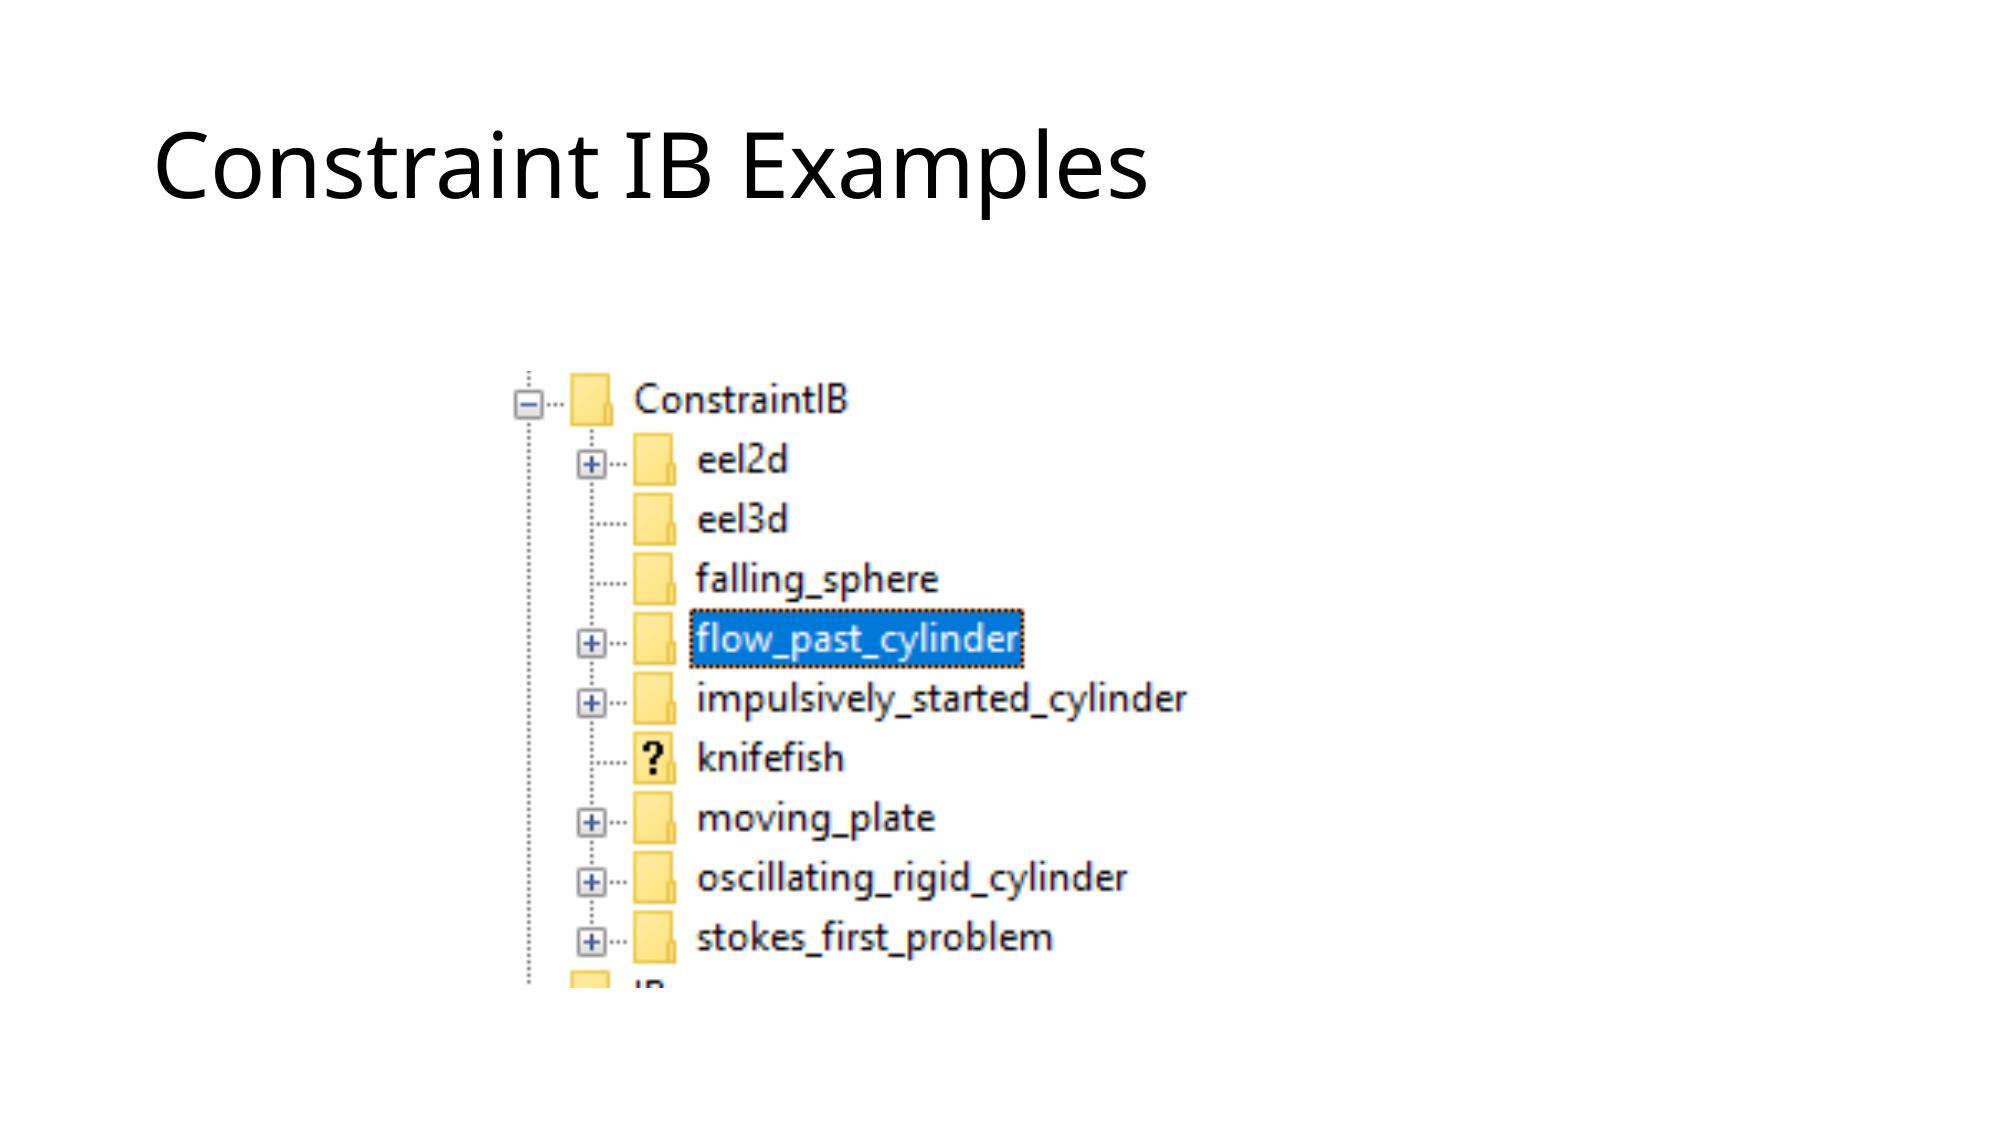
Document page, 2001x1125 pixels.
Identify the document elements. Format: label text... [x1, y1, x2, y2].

title Constraint IB Examples [137, 59, 1863, 278]
picture [419, 371, 1297, 988]
